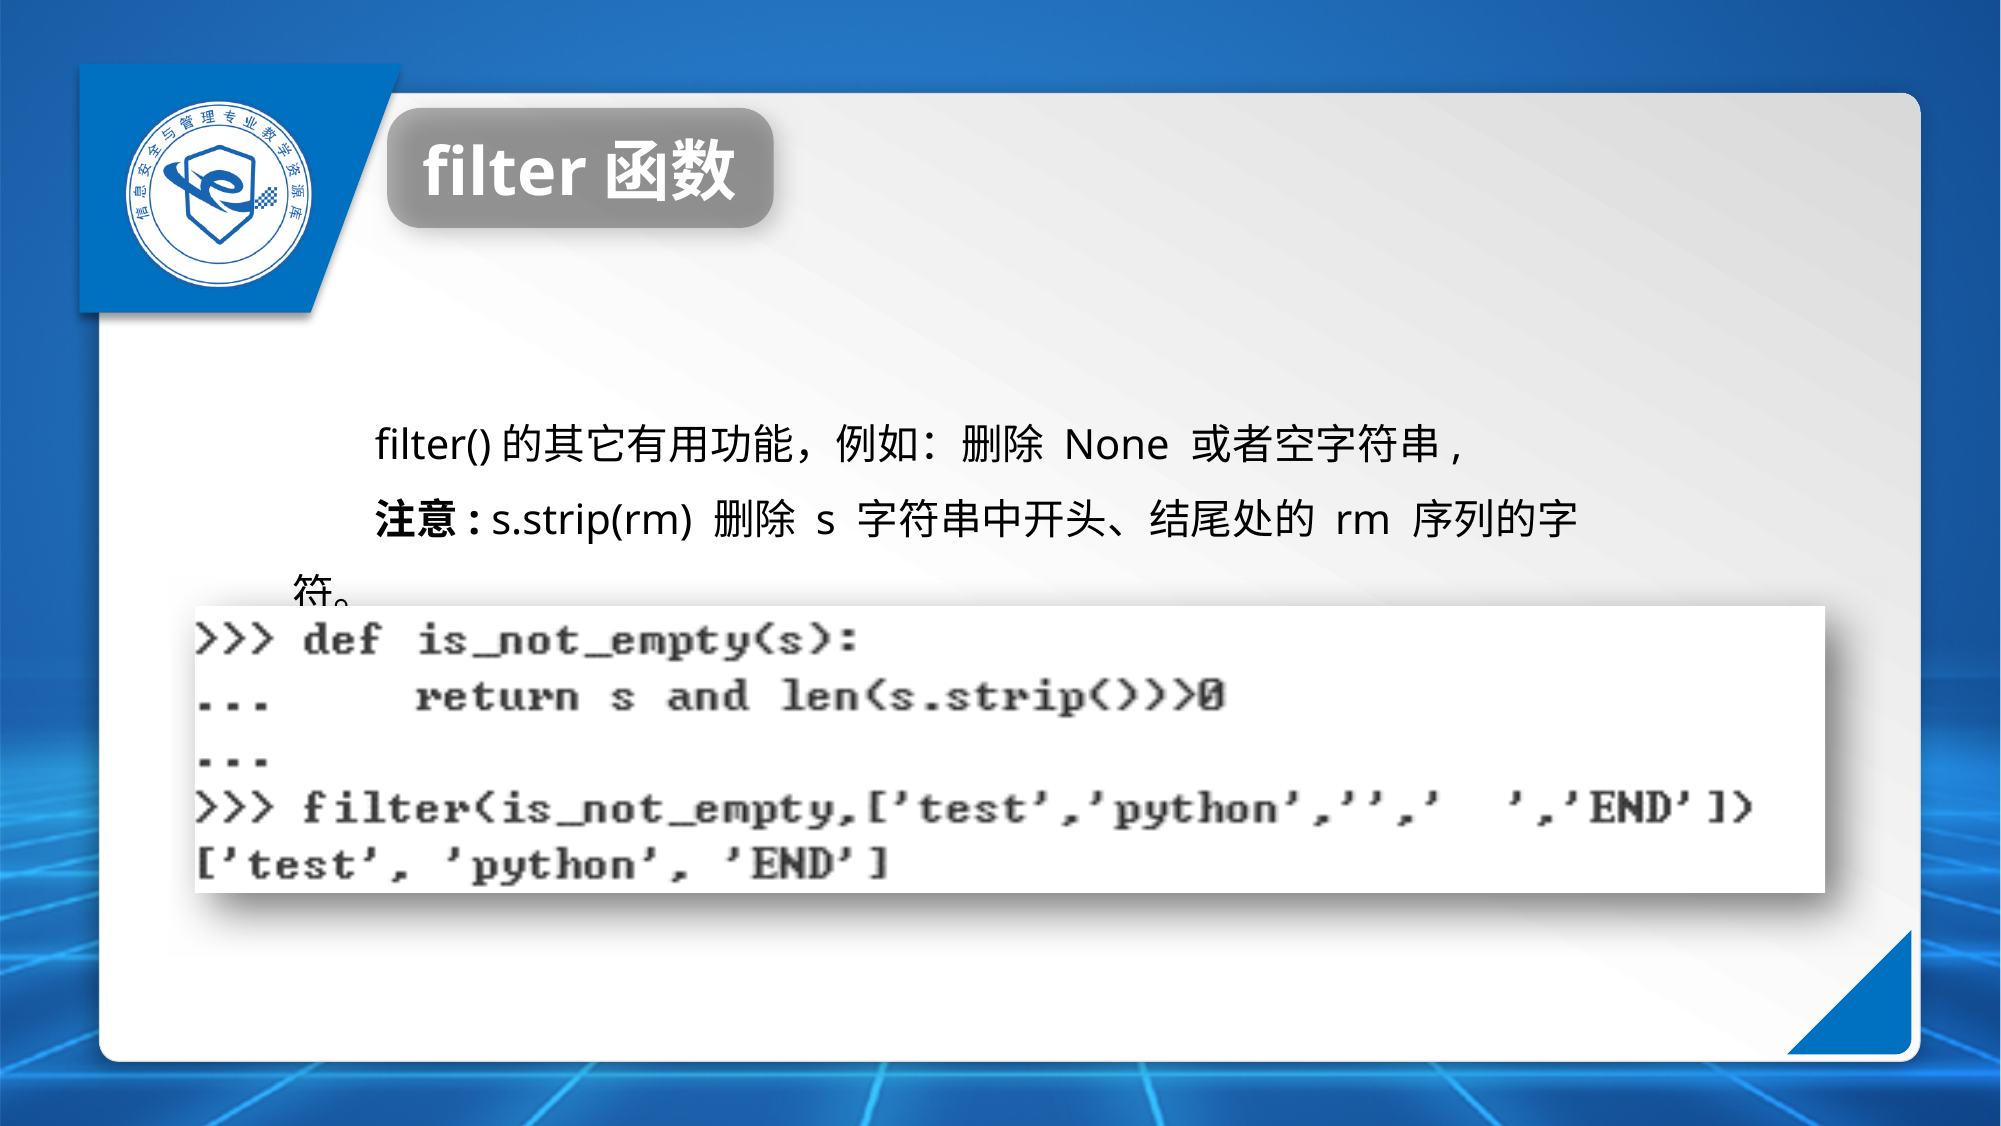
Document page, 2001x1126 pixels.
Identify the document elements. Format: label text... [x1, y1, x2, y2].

text_box [386, 106, 775, 229]
picture [0, 0, 2001, 1126]
text_box filter函数 [407, 120, 752, 216]
text_box filter()的其它有用功能，例如：删除 None 或者空字符串, 注意: s.strip(rm) 删除 s 字符串中开头、结尾处的 rm 序列的字符。 [277, 385, 1616, 589]
